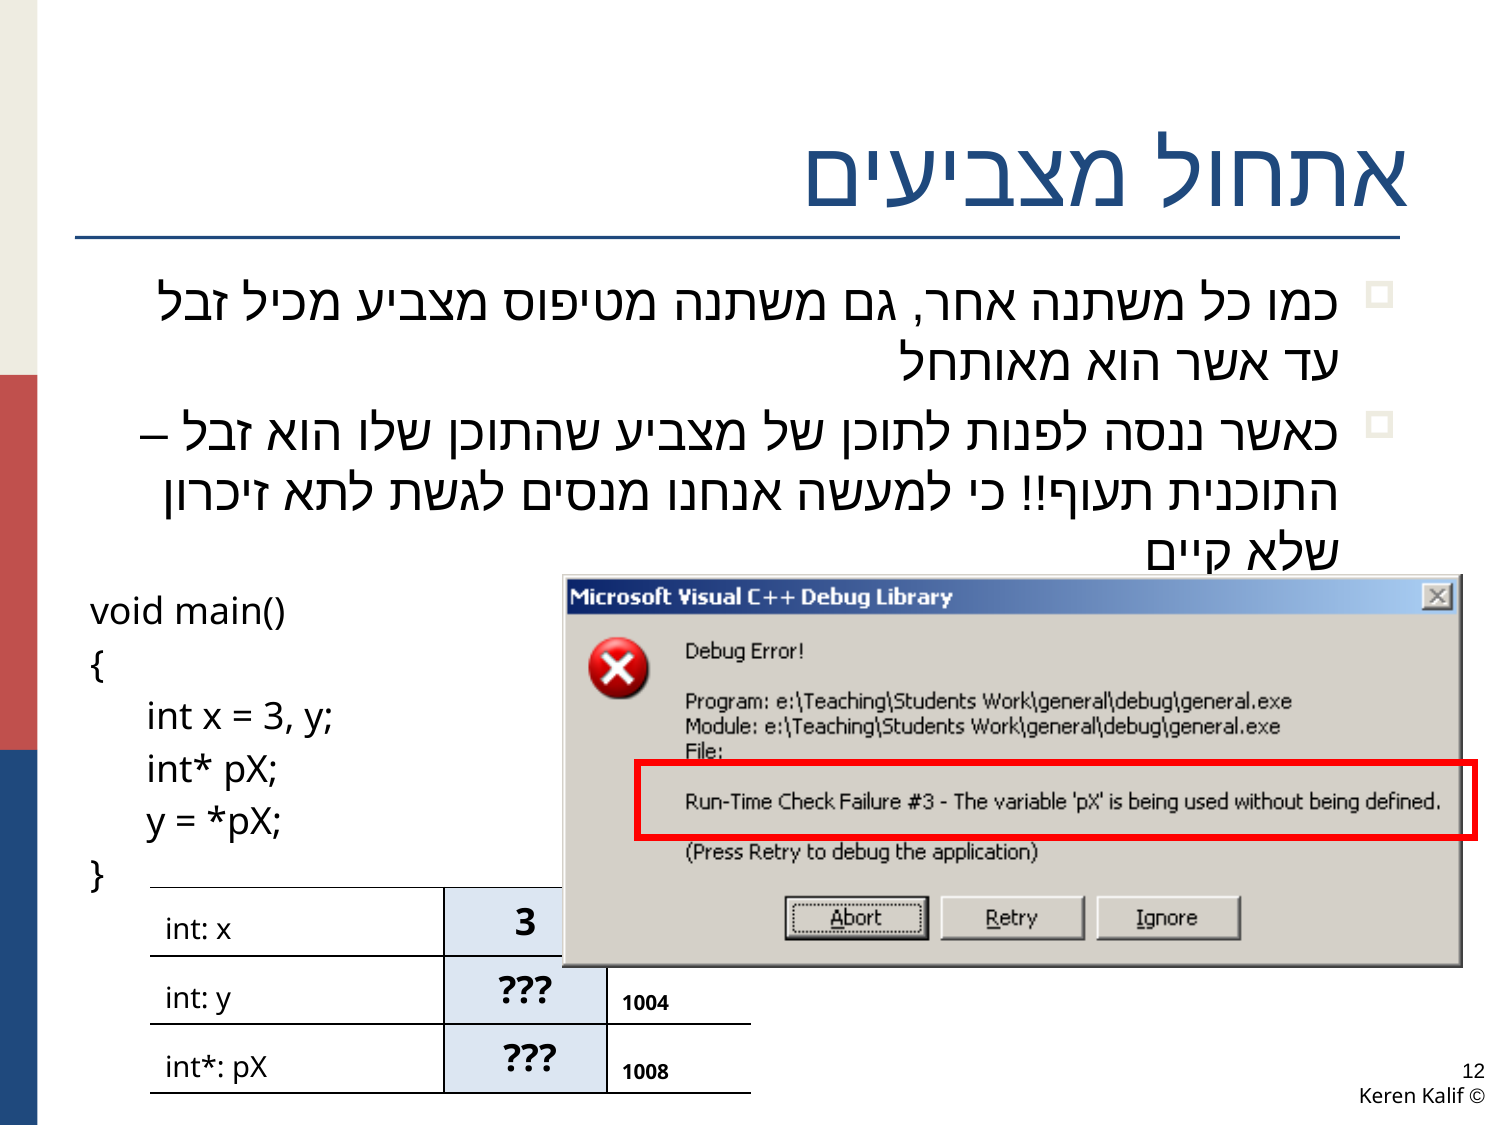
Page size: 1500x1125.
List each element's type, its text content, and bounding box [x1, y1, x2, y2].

list כמו כל משתנה אחר, גם משתנה מטיפוס מצביע מכיל זבל עד אשר הוא מאותחל כאשר ננסה לפנות לתוכן של מצביע שהתוכן שלו הוא זבל – התוכנית תעוף!! כי למעשה אנחנו מנסים לגשת לתא זיכרון שלא קיים void main() { int x = 3, y; int* pX; y = *pX; } [74, 262, 1413, 1006]
text_box [1466, 762, 1475, 838]
table_header 3 [445, 888, 557, 955]
table_cell int*: pX [150, 1025, 443, 1092]
table_cell 1004 [608, 977, 749, 1023]
table_cell int: y [150, 957, 443, 1023]
table_cell ??? [445, 957, 606, 1023]
table_header int: x [150, 888, 443, 955]
slide_number 12 © Keren Kalif [1149, 1049, 1500, 1125]
title אתחול מצביעים [74, 45, 1426, 233]
table_cell ??? [445, 1025, 606, 1092]
picture [562, 574, 1463, 968]
table_cell 1008 [608, 1025, 749, 1092]
